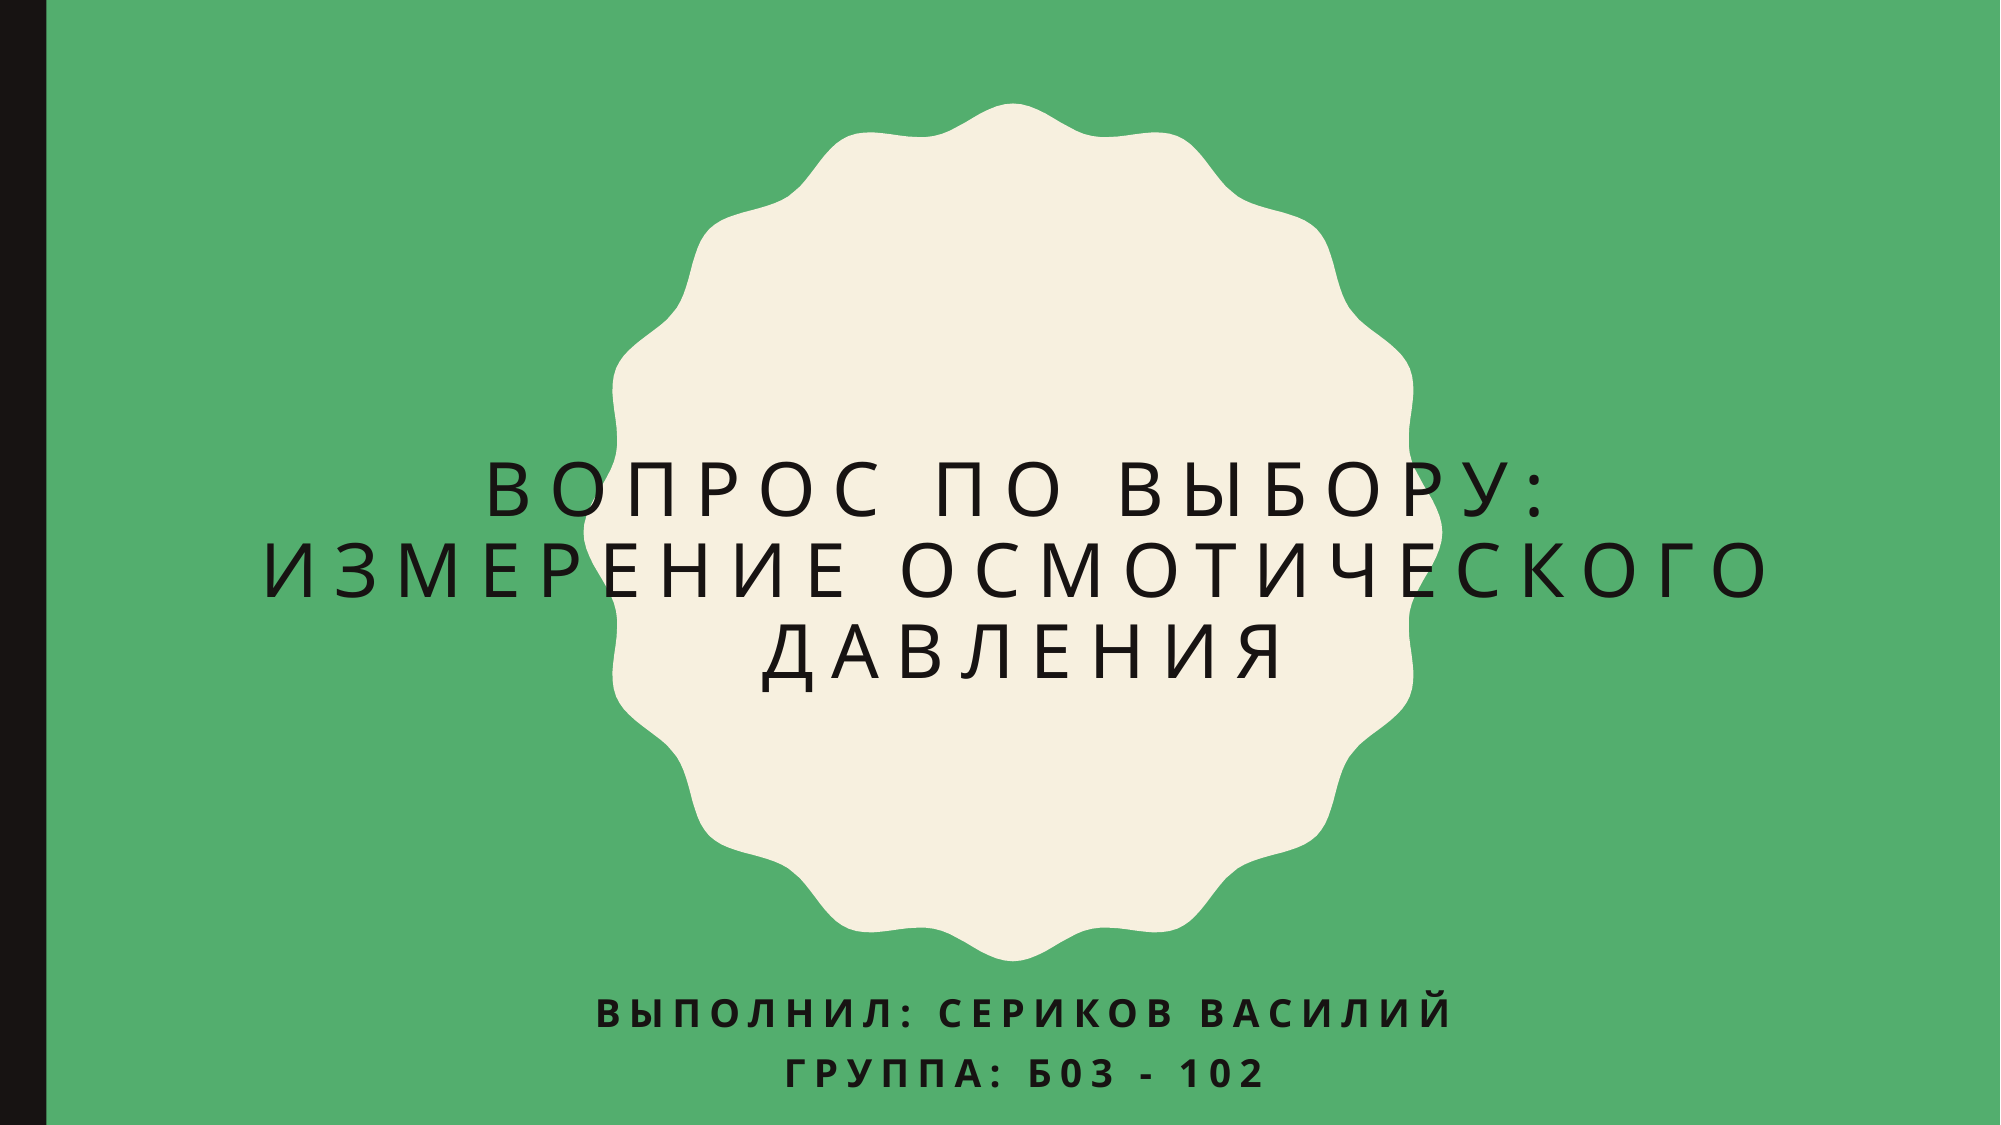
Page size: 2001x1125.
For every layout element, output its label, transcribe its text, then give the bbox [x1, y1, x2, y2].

subtitle Выполнил: Сериков Василий Группа: б03 - 102 [363, 980, 1684, 1103]
title Вопрос по выбору: измерение осмотического давления [176, 213, 1870, 934]
